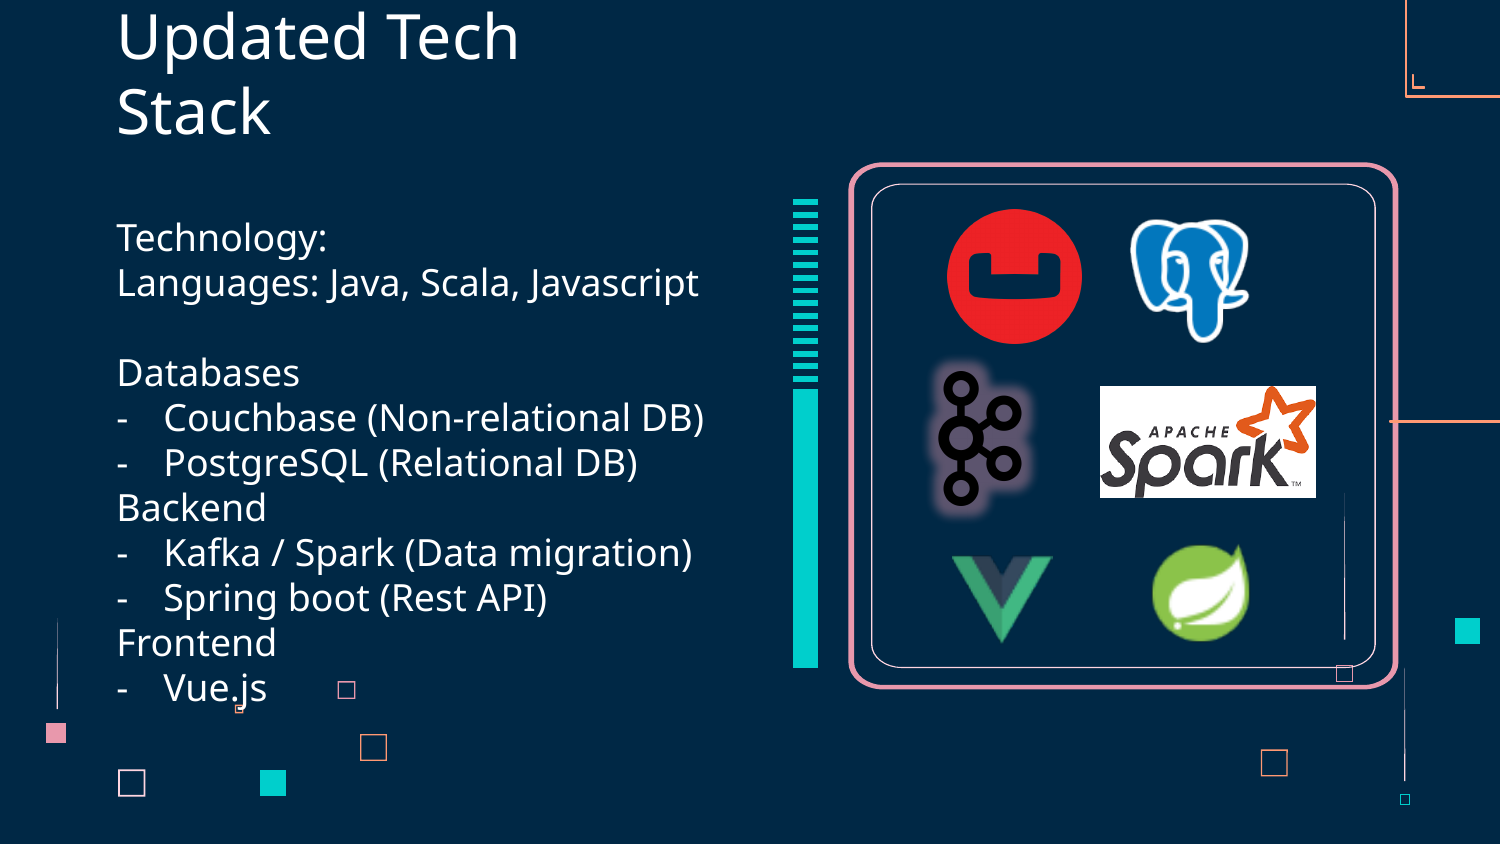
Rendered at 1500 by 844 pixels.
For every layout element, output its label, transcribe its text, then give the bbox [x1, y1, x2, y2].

list Technology: Languages: Java, Scala, Javascript Databases Couchbase (Non-relational DB) PostgreSQL (Relational DB) Backend Kafka / Spark (Data migration) Spring boot (Rest API) Frontend Vue.js [101, 199, 730, 717]
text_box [792, 162, 1399, 690]
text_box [1389, 0, 1500, 423]
picture [951, 549, 1053, 651]
picture [946, 209, 1082, 345]
title Updated Tech Stack [101, 67, 650, 163]
picture [1125, 211, 1260, 346]
picture [913, 371, 1048, 506]
picture [1143, 536, 1260, 653]
picture [1099, 386, 1316, 499]
